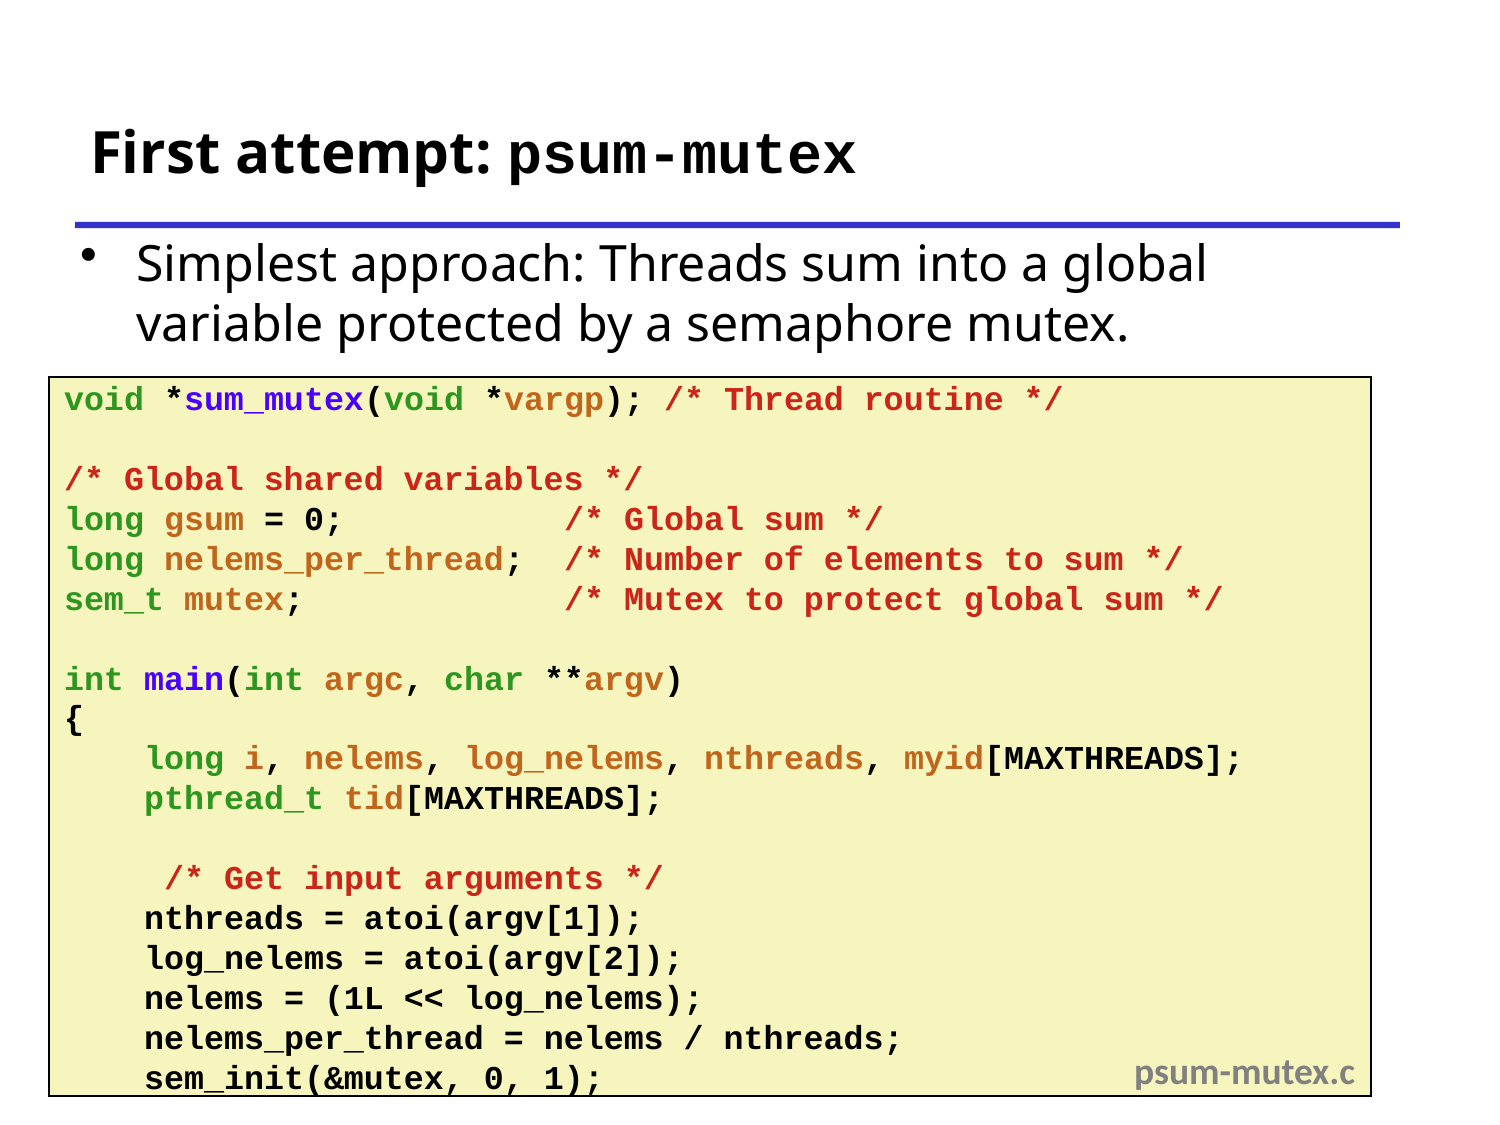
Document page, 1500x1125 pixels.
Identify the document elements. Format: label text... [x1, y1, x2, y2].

list Simplest approach: Threads sum into a global variable protected by a semaphore mutex. [65, 223, 1361, 377]
title First attempt: psum-mutex [75, 75, 1400, 225]
text_box void *sum_mutex(void *vargp); /* Thread routine */ /* Global shared variables */ long gsum = 0; /* Global sum */ long nelems_per_thread; /* Number of elements to sum */ sem_t mutex; /* Mutex to protect global sum */ int main(int argc, char **argv) { long i, nelems, log_nelems, nthreads, myid[MAXTHREADS]; pthread_t tid[MAXTHREADS]; /* Get input arguments */ nthreads = atoi(argv[1]); log_nelems = atoi(argv[2]); nelems = (1L << log_nelems); nelems_per_thread = nelems / nthreads; sem_init(&mutex, 0, 1); [49, 377, 1372, 1096]
text_box psum-mutex.c [1119, 1039, 1371, 1100]
